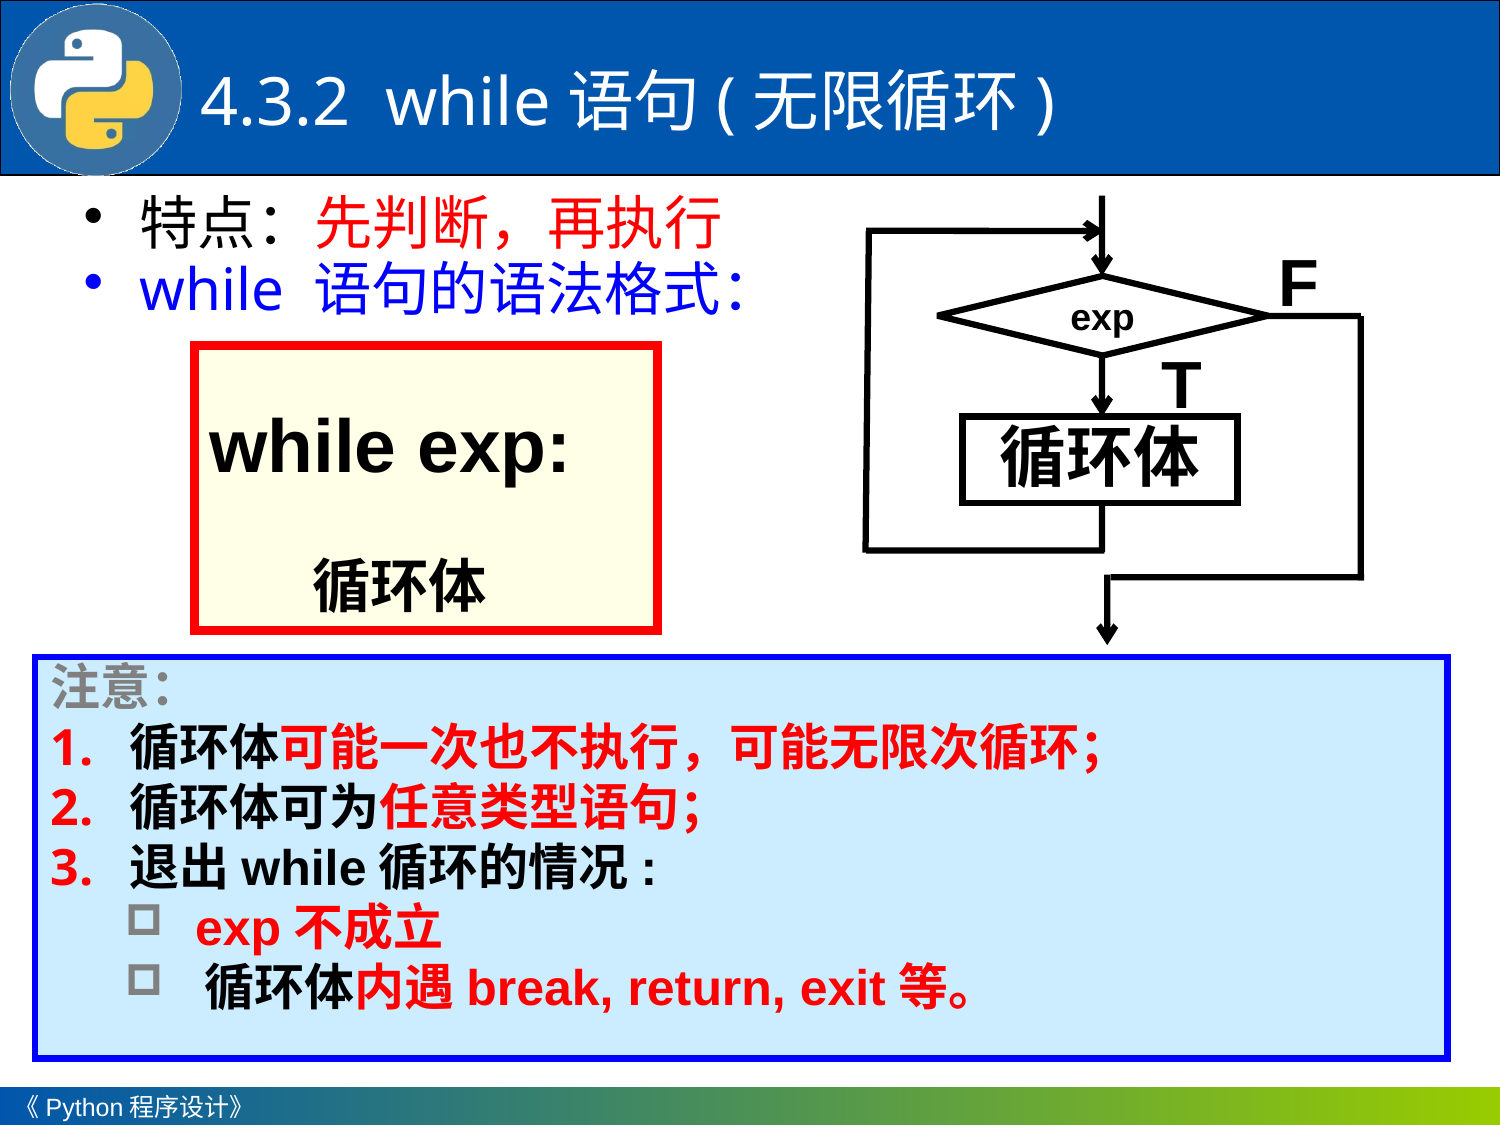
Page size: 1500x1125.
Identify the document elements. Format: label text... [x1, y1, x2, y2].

text_box while exp: 循环体 [194, 345, 658, 631]
list 特点：先判断，再执行 while 语句的语法格式： [68, 183, 1500, 1071]
picture [5, 0, 184, 178]
title 4.3.2 while语句(无限循环) [184, 42, 1359, 156]
text_box 注意： 循环体可能一次也不执行，可能无限次循环； 循环体可为任意类型语句； 退出while循环的情况: exp不成立 循环体内遇break, return, exit等。 [35, 656, 1448, 1059]
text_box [865, 195, 1365, 646]
